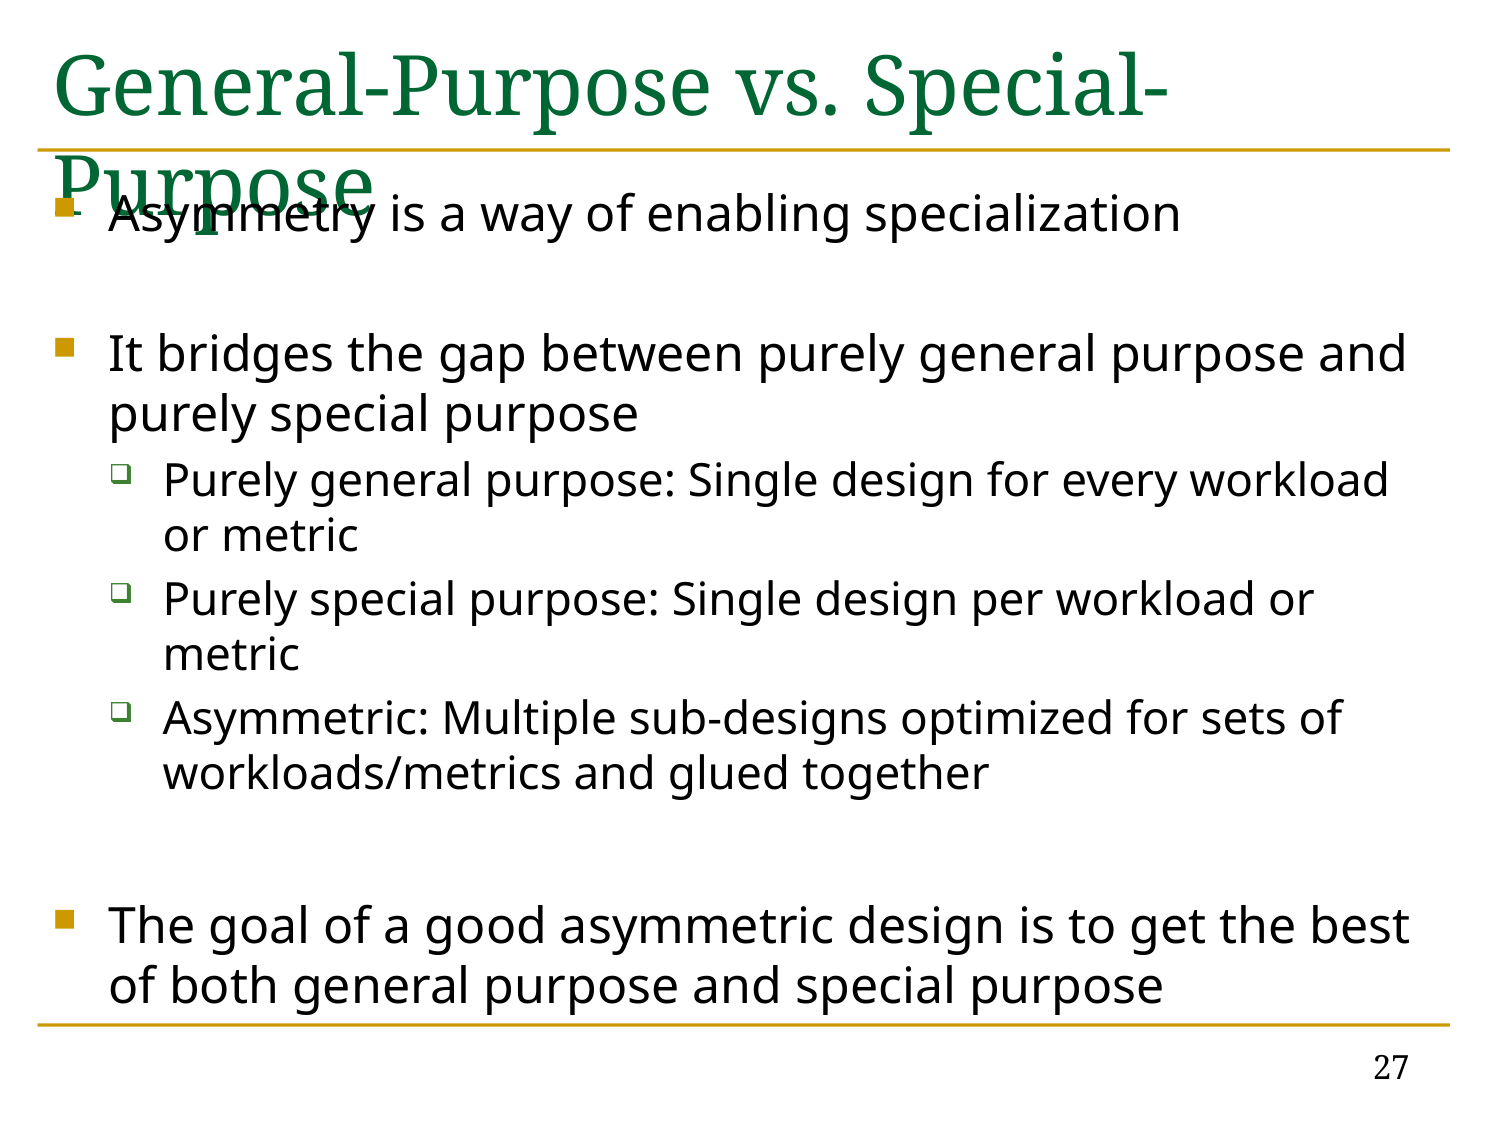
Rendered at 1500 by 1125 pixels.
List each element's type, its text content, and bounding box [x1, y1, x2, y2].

title General-Purpose vs. Special-Purpose [37, 24, 1450, 149]
list Asymmetry is a way of enabling specialization It bridges the gap between purely general purpose and purely special purpose Purely general purpose: Single design for every workload or metric Purely special purpose: Single design per workload or metric Asymmetric: Multiple sub-designs optimized for sets of workloads/metrics and glued together The goal of a good asymmetric design is to get the best of both general purpose and special purpose [37, 173, 1450, 1050]
slide_number 27 [1074, 1023, 1426, 1100]
